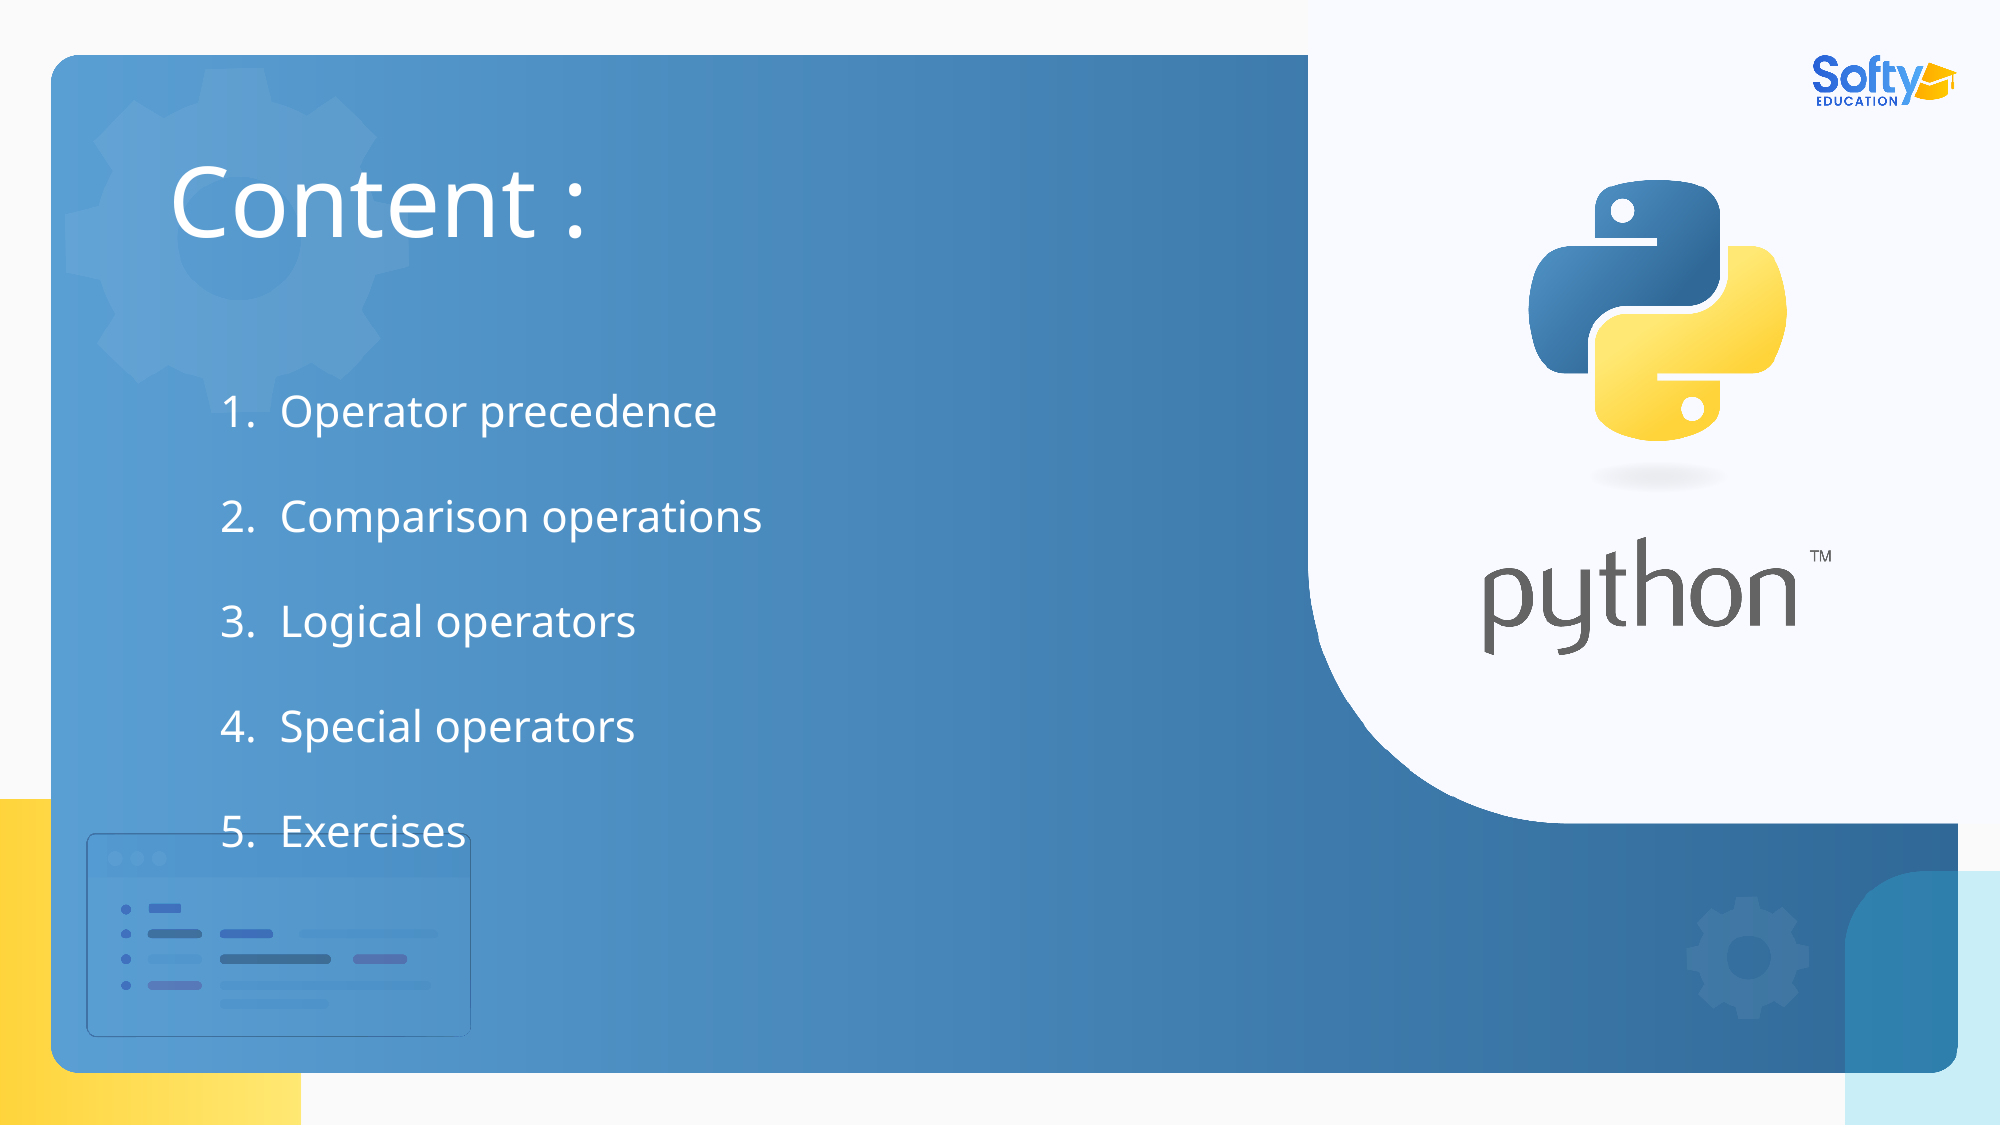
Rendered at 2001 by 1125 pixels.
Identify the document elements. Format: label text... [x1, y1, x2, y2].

text_box Operator precedence Comparison operations Logical operators Special operators Exercises [189, 315, 1100, 976]
text_box Content : [153, 124, 1064, 273]
picture [0, 0, 2000, 1125]
